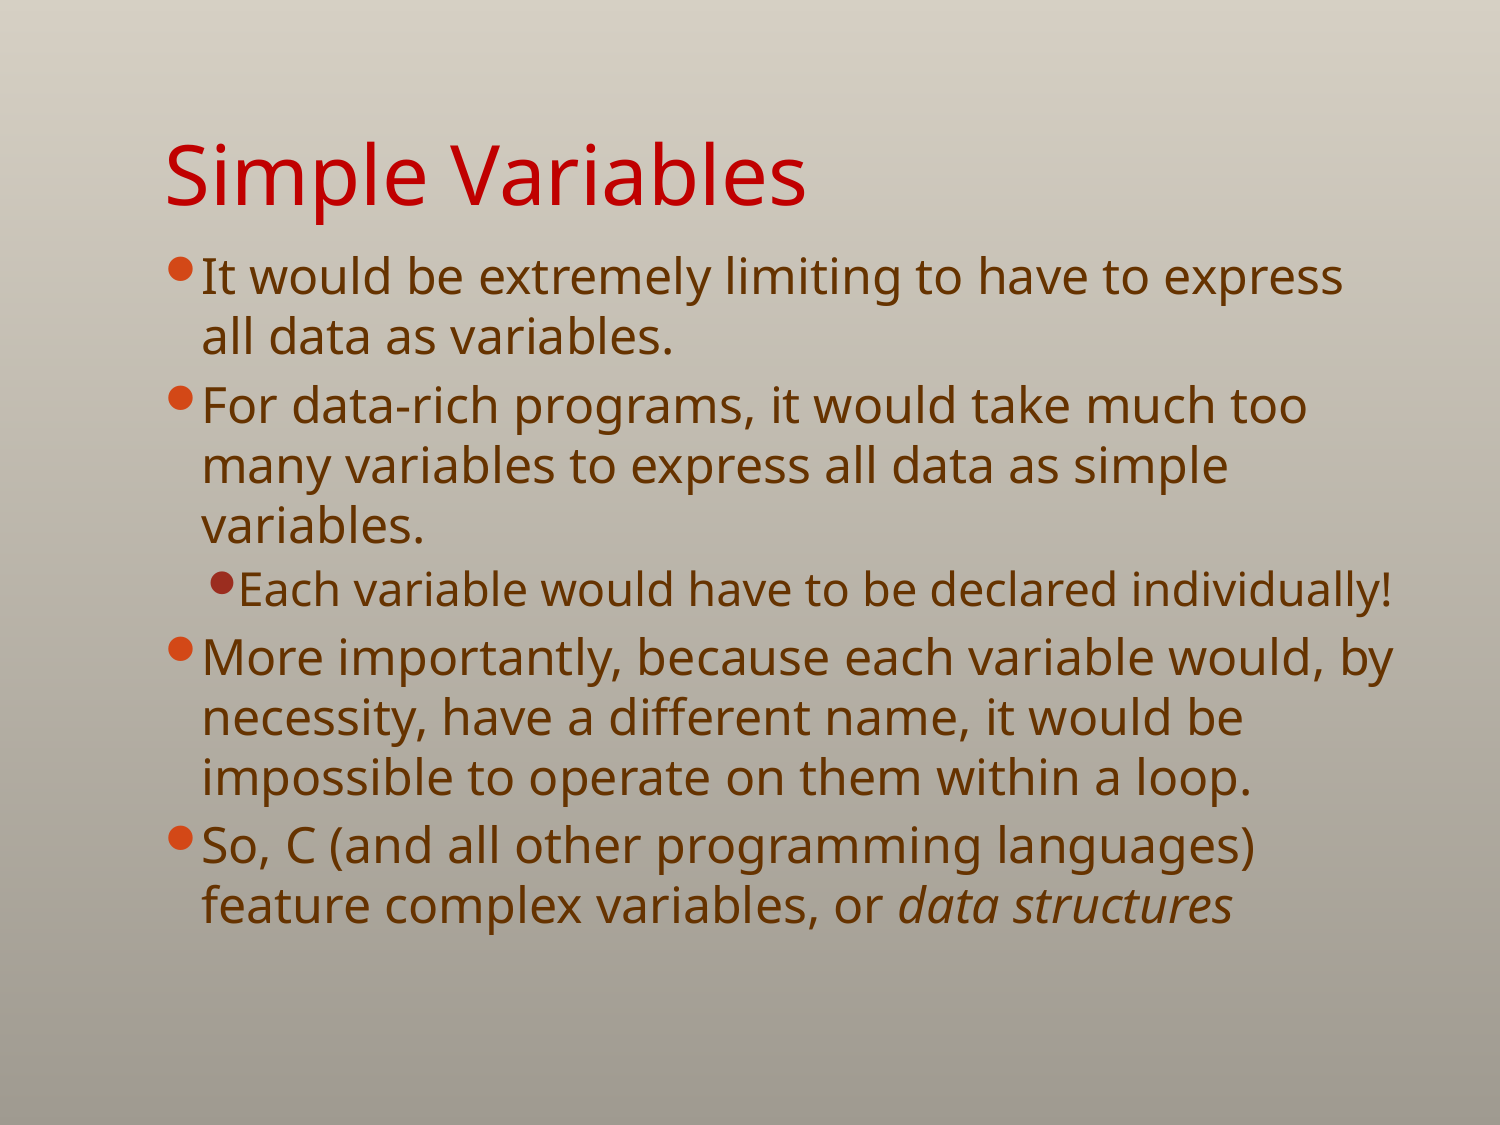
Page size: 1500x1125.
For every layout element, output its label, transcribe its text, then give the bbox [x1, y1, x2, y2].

list It would be extremely limiting to have to express all data as variables. For data-rich programs, it would take much too many variables to express all data as simple variables. Each variable would have to be declared individually! More importantly, because each variable would, by necessity, have a different name, it would be impossible to operate on them within a loop. So, C (and all other programming languages) feature complex variables, or data structures [150, 237, 1425, 988]
title Simple Variables [150, 50, 1425, 237]
